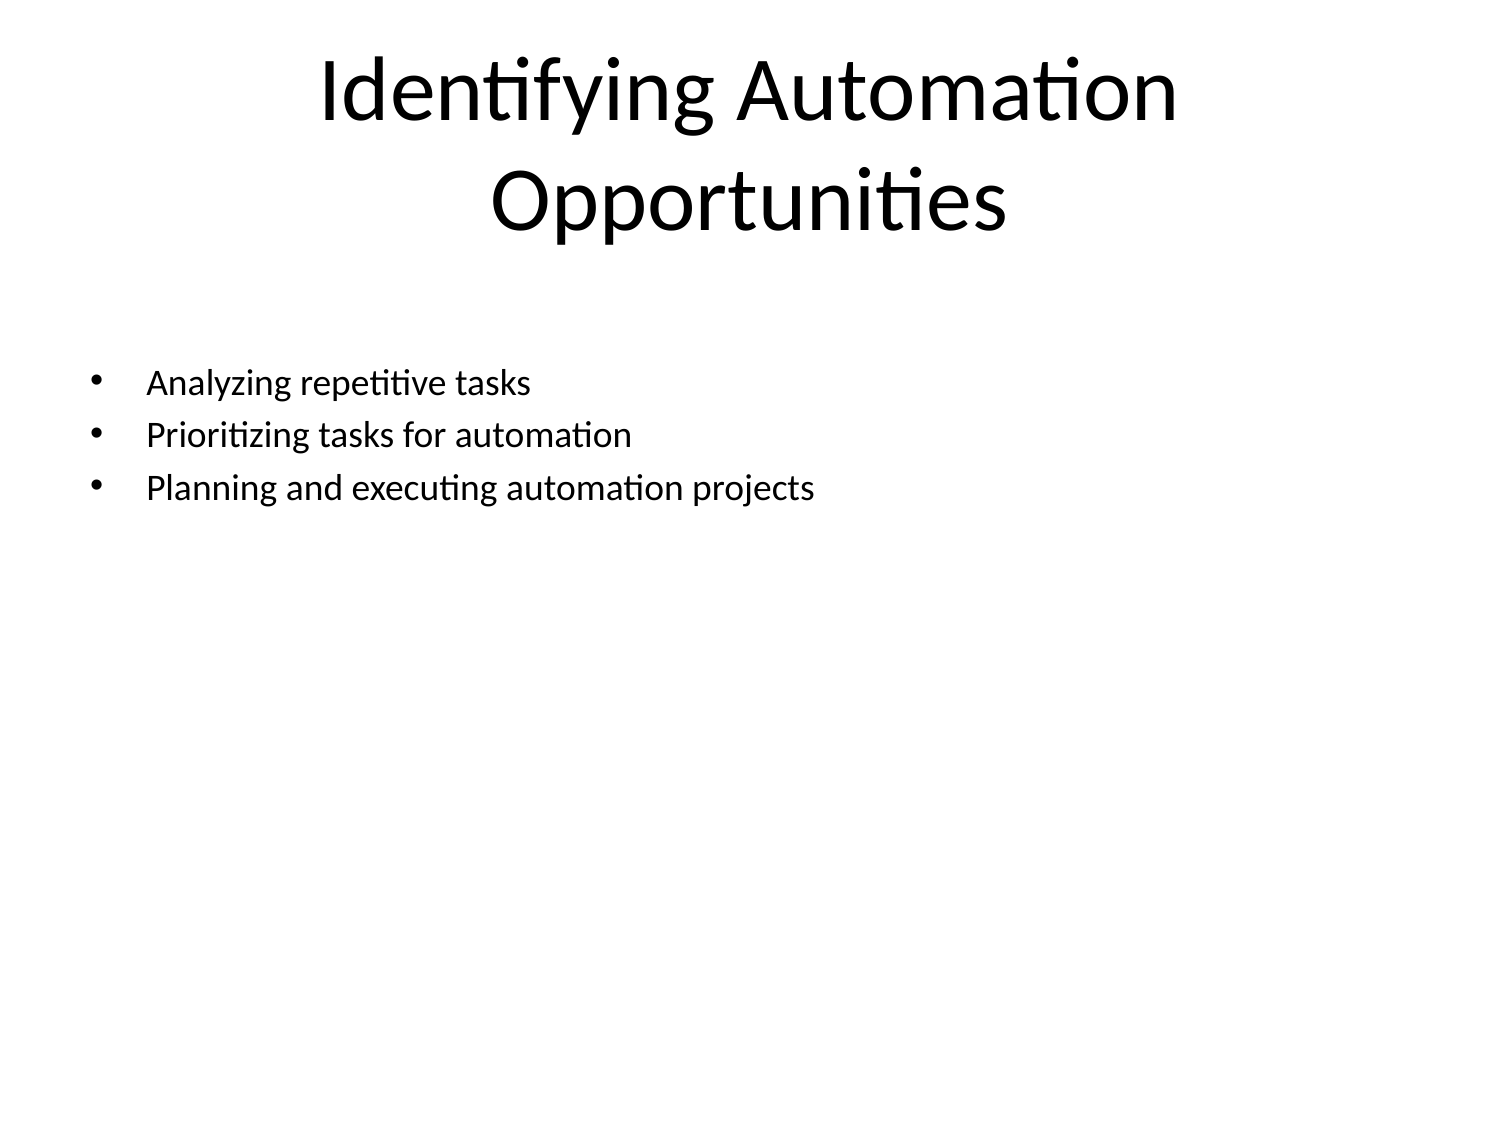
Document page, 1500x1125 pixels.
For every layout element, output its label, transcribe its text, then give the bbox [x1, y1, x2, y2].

list Analyzing repetitive tasks Prioritizing tasks for automation Planning and executing automation projects [75, 262, 1425, 1005]
title Identifying Automation Opportunities [75, 45, 1425, 233]
